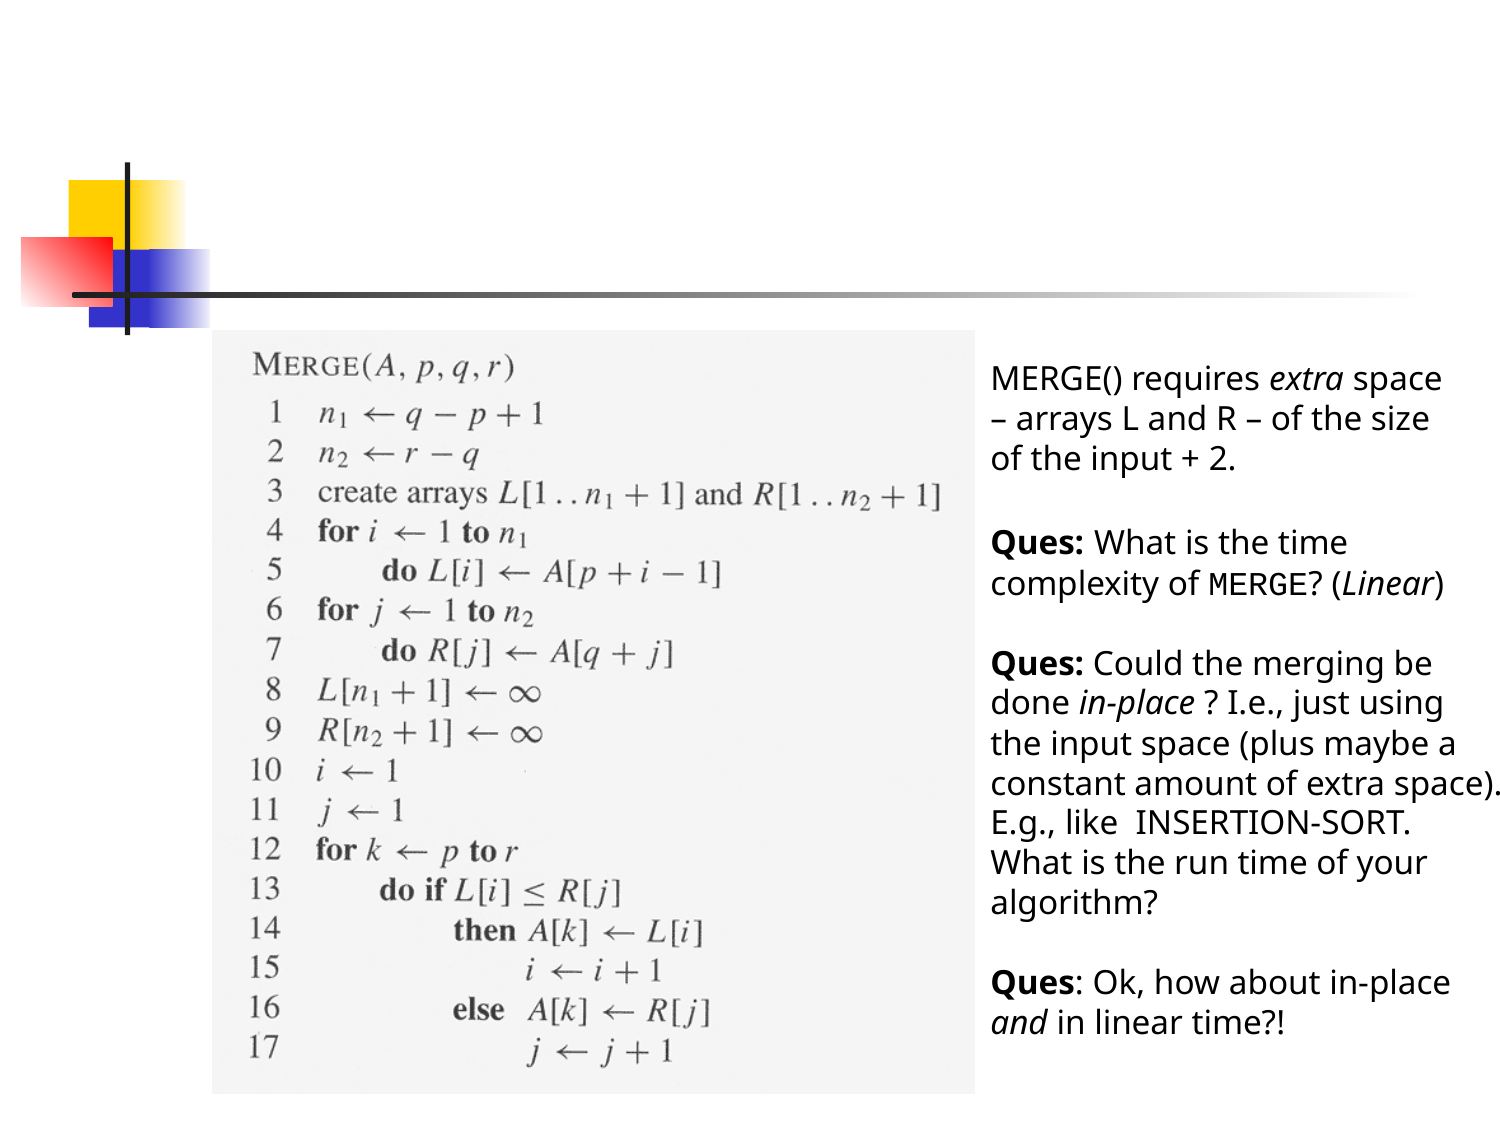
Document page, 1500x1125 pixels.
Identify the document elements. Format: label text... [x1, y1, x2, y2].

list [212, 330, 976, 1094]
text_box MERGE() requires extra space – arrays L and R – of the size of the input + 2. Ques: What is the time complexity of MERGE? (Linear) Ques: Could the merging be done in-place ? I.e., just using the input space (plus maybe a constant amount of extra space). E.g., like INSERTION-SORT. What is the run time of your algorithm? Ques: Ok, how about in-place and in linear time?! [979, 349, 1500, 1089]
